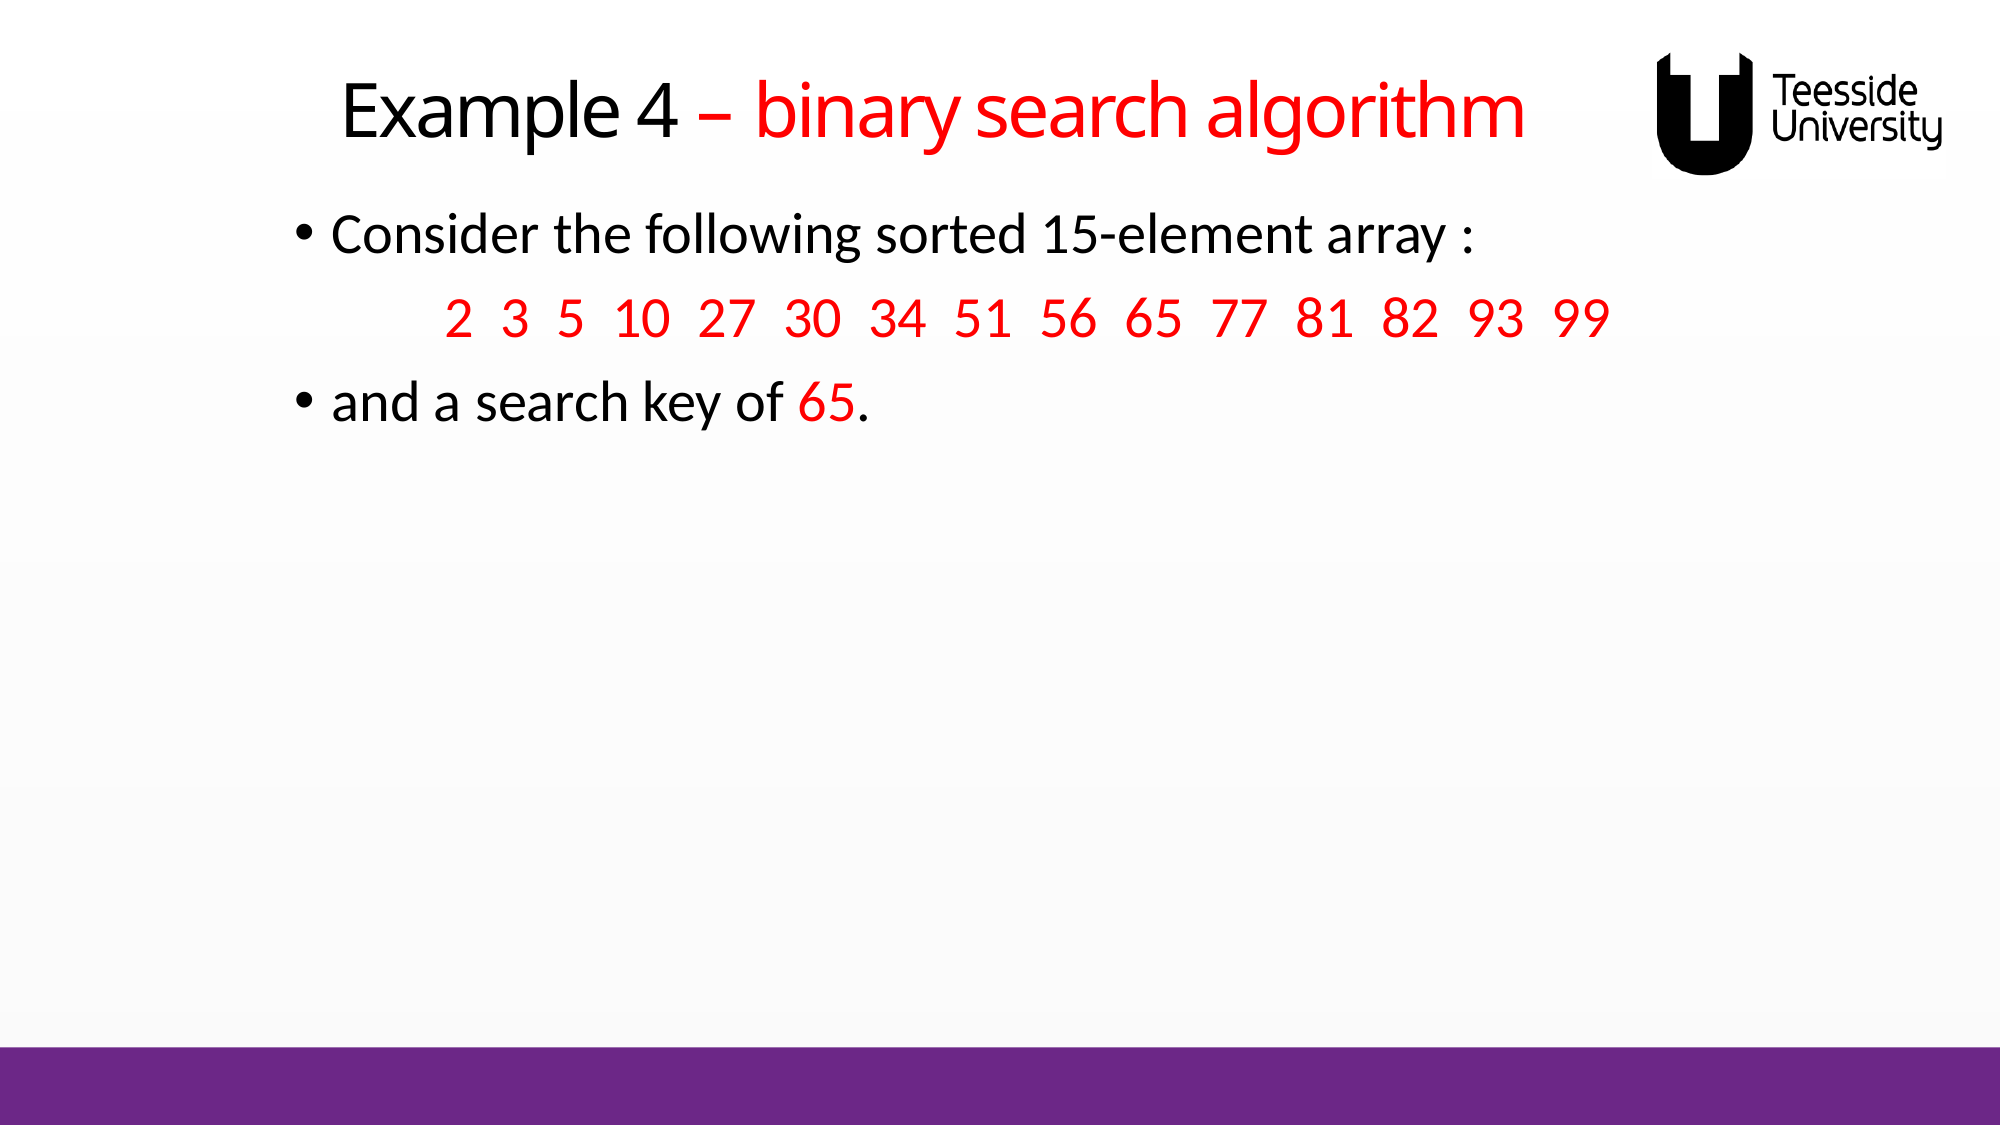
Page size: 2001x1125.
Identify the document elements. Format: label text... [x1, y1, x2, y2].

picture [1652, 48, 1946, 179]
title Example 4 – binary search algorithm [324, 45, 1544, 161]
list Consider the following sorted 15-element array : 2 3 5 10 27 30 34 51 56 65 77 81 82 93 99 and a search key of 65. [279, 196, 1697, 1094]
